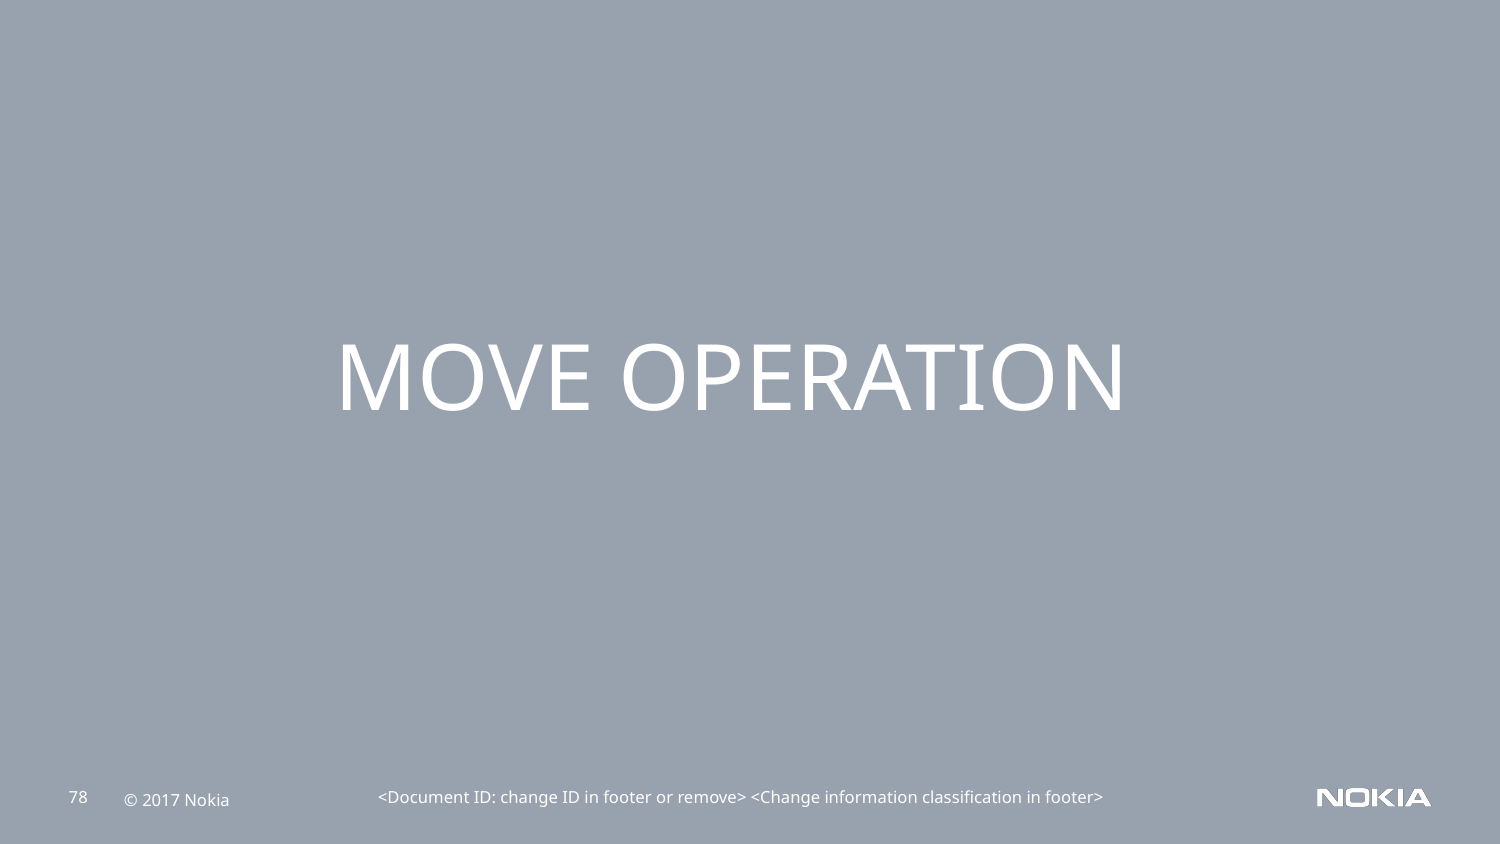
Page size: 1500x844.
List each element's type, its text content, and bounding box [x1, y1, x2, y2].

footer <Document ID: change ID in footer or remove> <Change information classification in footer> [377, 790, 1122, 811]
list MOVE OPERATION [50, 318, 1414, 423]
picture [1291, 762, 1458, 833]
